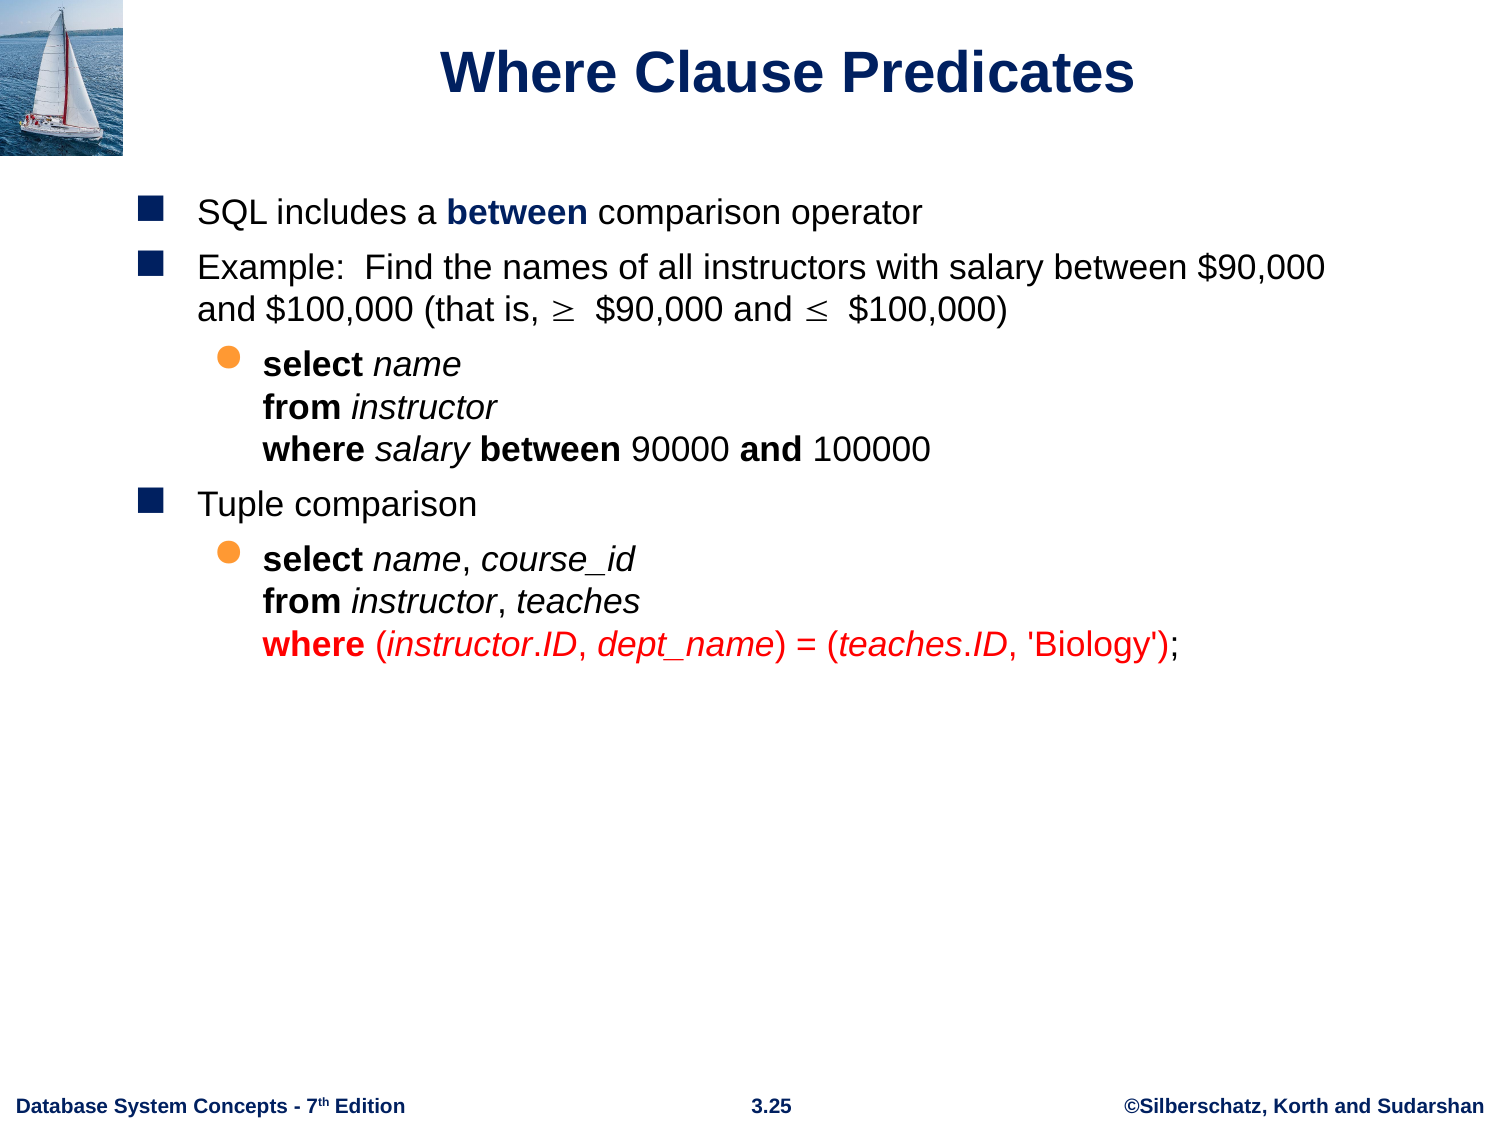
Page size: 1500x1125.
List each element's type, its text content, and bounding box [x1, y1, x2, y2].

list SQL includes a between comparison operator Example: Find the names of all instructors with salary between $90,000 and $100,000 (that is,  $90,000 and  $100,000) select name from instructor where salary between 90000 and 100000 Tuple comparison select name, course_id from instructor, teaches where (instructor.ID, dept_name) = (teaches.ID, 'Biology'); [126, 181, 1346, 776]
title Where Clause Predicates [125, 18, 1452, 120]
picture [0, 0, 123, 156]
